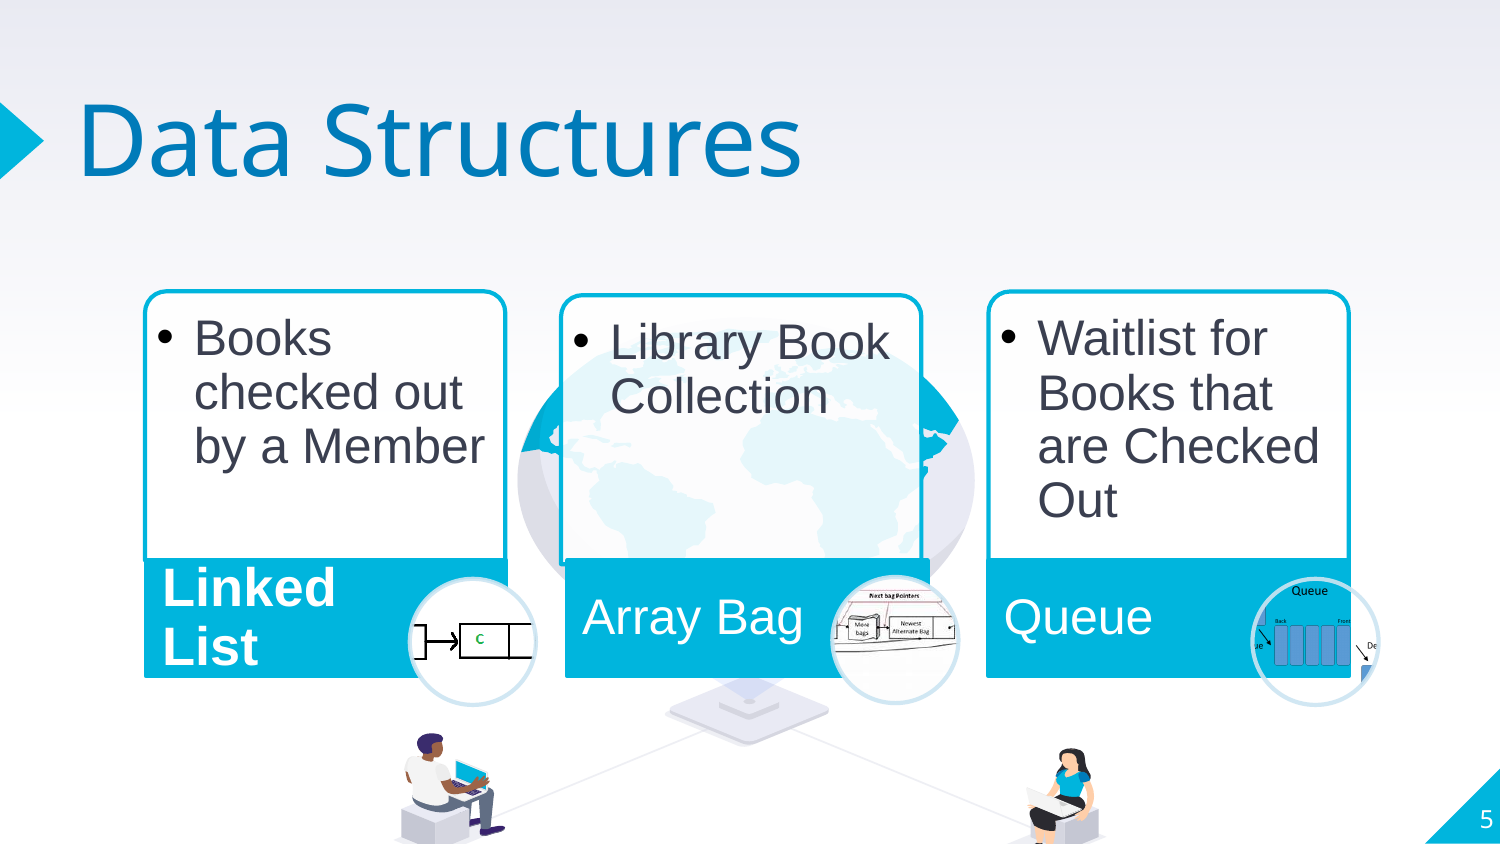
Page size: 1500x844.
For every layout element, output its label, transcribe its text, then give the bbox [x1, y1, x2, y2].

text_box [393, 726, 1107, 844]
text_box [144, 278, 1380, 719]
title Data Structures [75, 99, 1001, 277]
slide_number 5 [1418, 760, 1494, 838]
